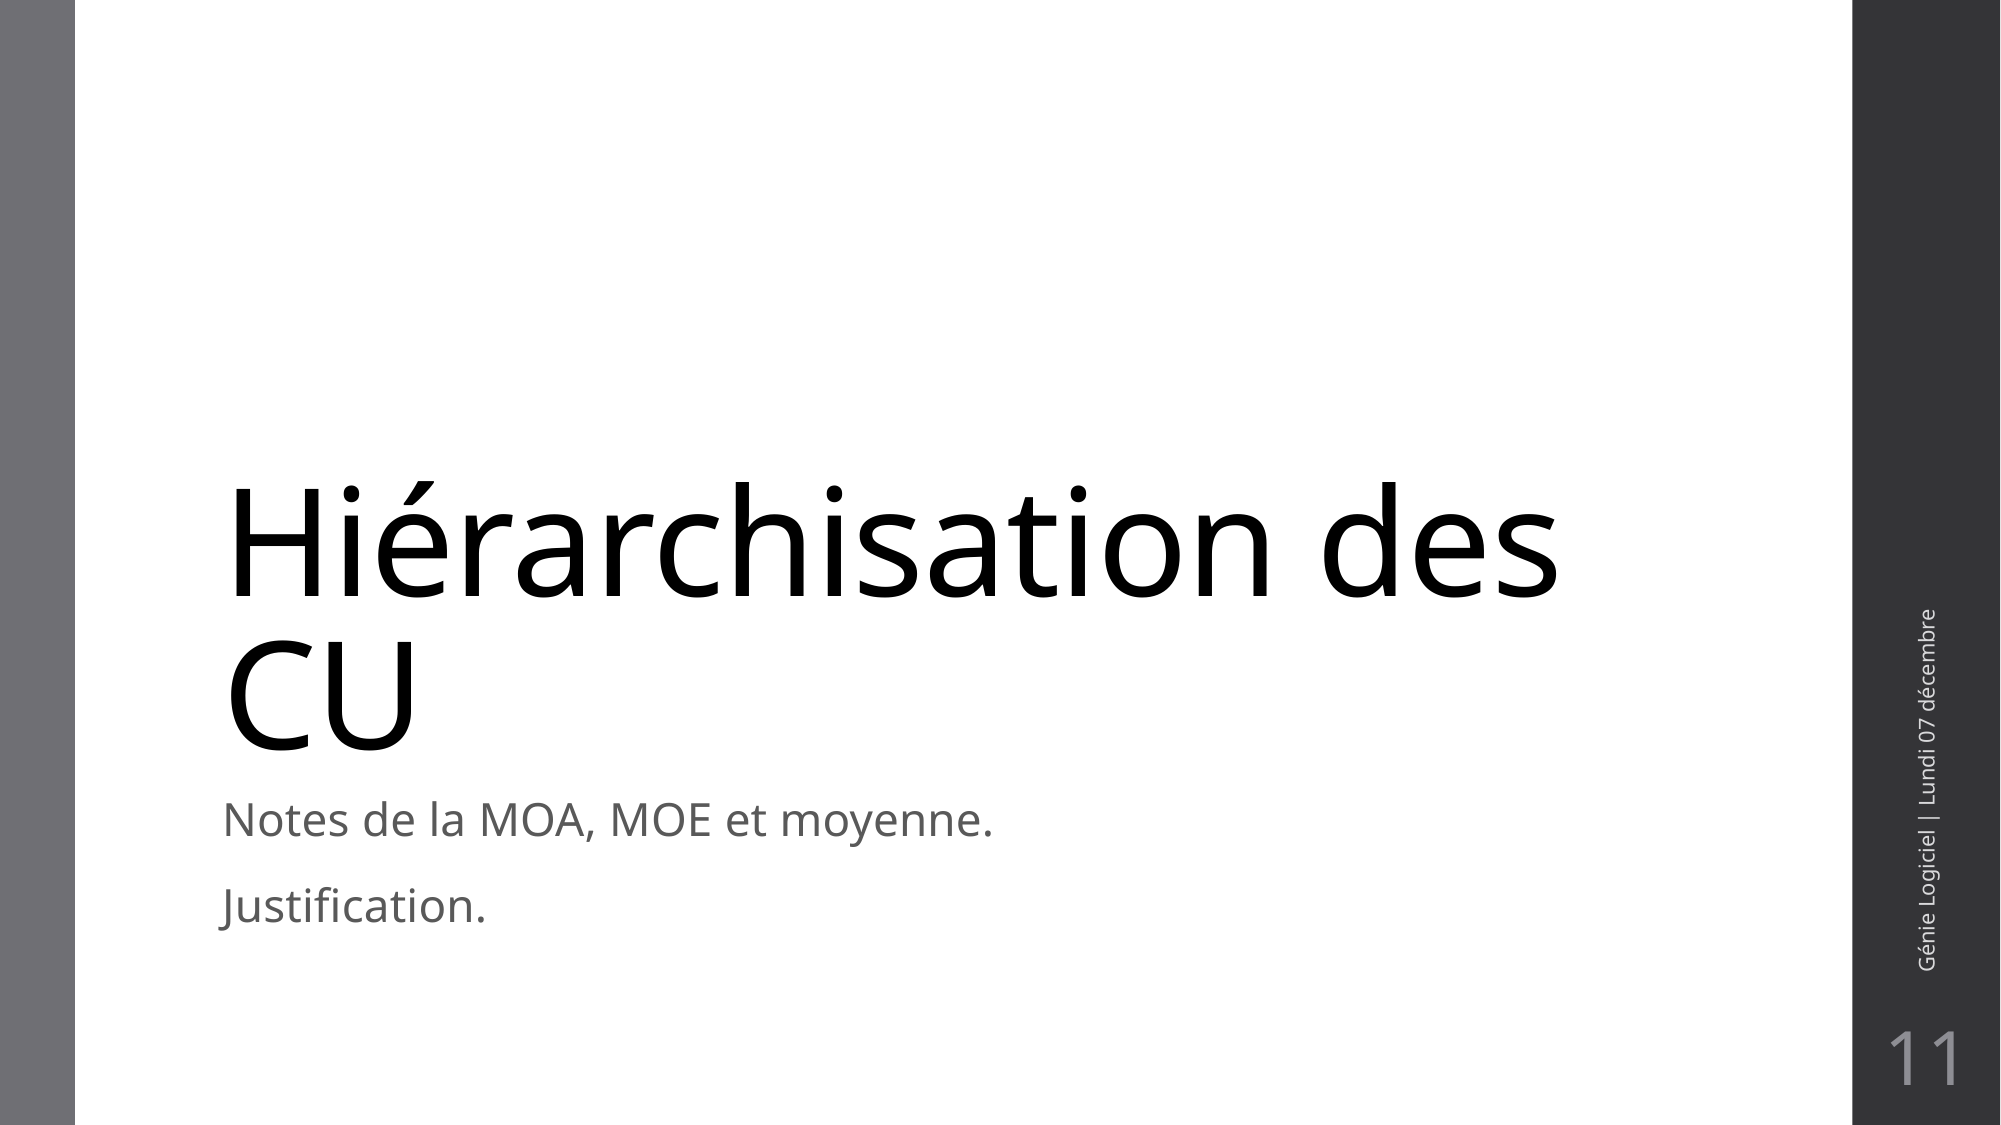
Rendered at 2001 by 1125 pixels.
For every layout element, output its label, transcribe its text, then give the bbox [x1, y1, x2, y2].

list Notes de la MOA, MOE et moyenne. Justification. [206, 787, 1752, 1065]
footer Génie Logiciel | Lundi 07 décembre [1897, 400, 1958, 988]
slide_number 11 [1852, 1012, 2000, 1110]
title Hiérarchisation des CU [206, 124, 1752, 787]
